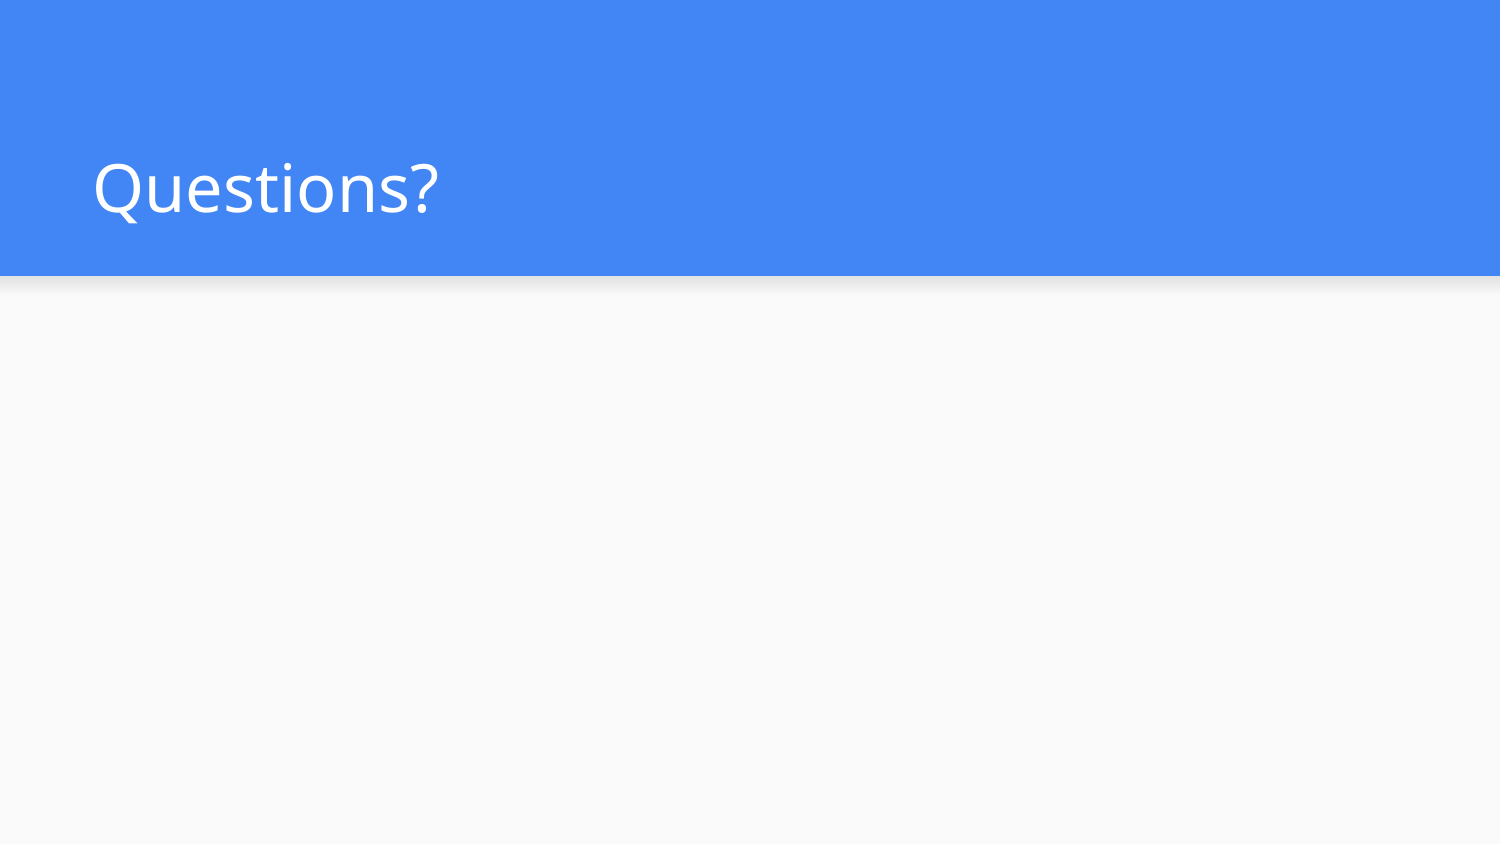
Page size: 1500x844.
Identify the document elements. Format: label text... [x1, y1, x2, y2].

title Questions? [77, 121, 1427, 248]
